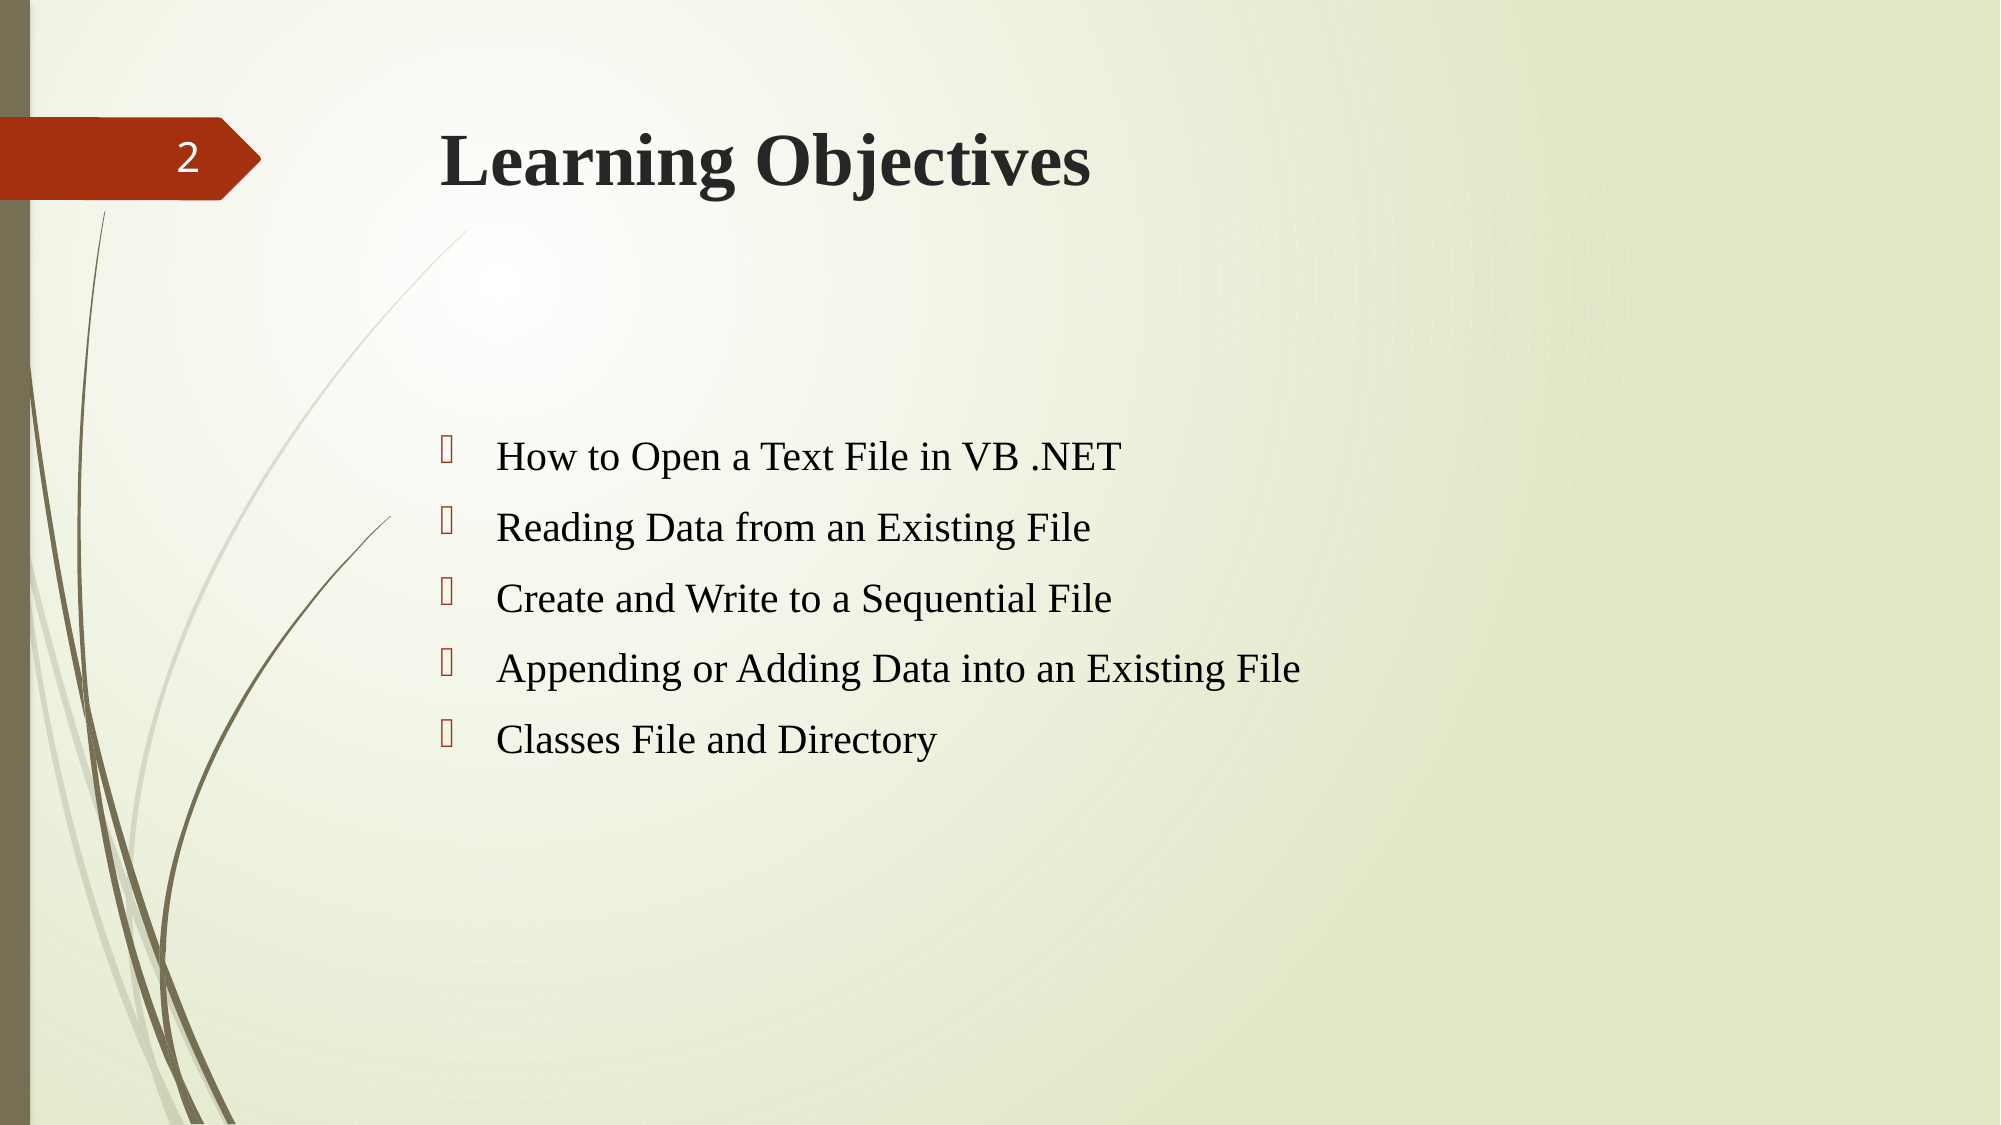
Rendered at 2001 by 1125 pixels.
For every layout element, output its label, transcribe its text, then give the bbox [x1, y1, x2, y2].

list How to Open a Text File in VB .NET Reading Data from an Existing File Create and Write to a Sequential File Appending or Adding Data into an Existing File Classes File and Directory [424, 350, 1888, 970]
title Learning Objectives [425, 102, 1888, 313]
slide_number 2 [87, 129, 216, 190]
